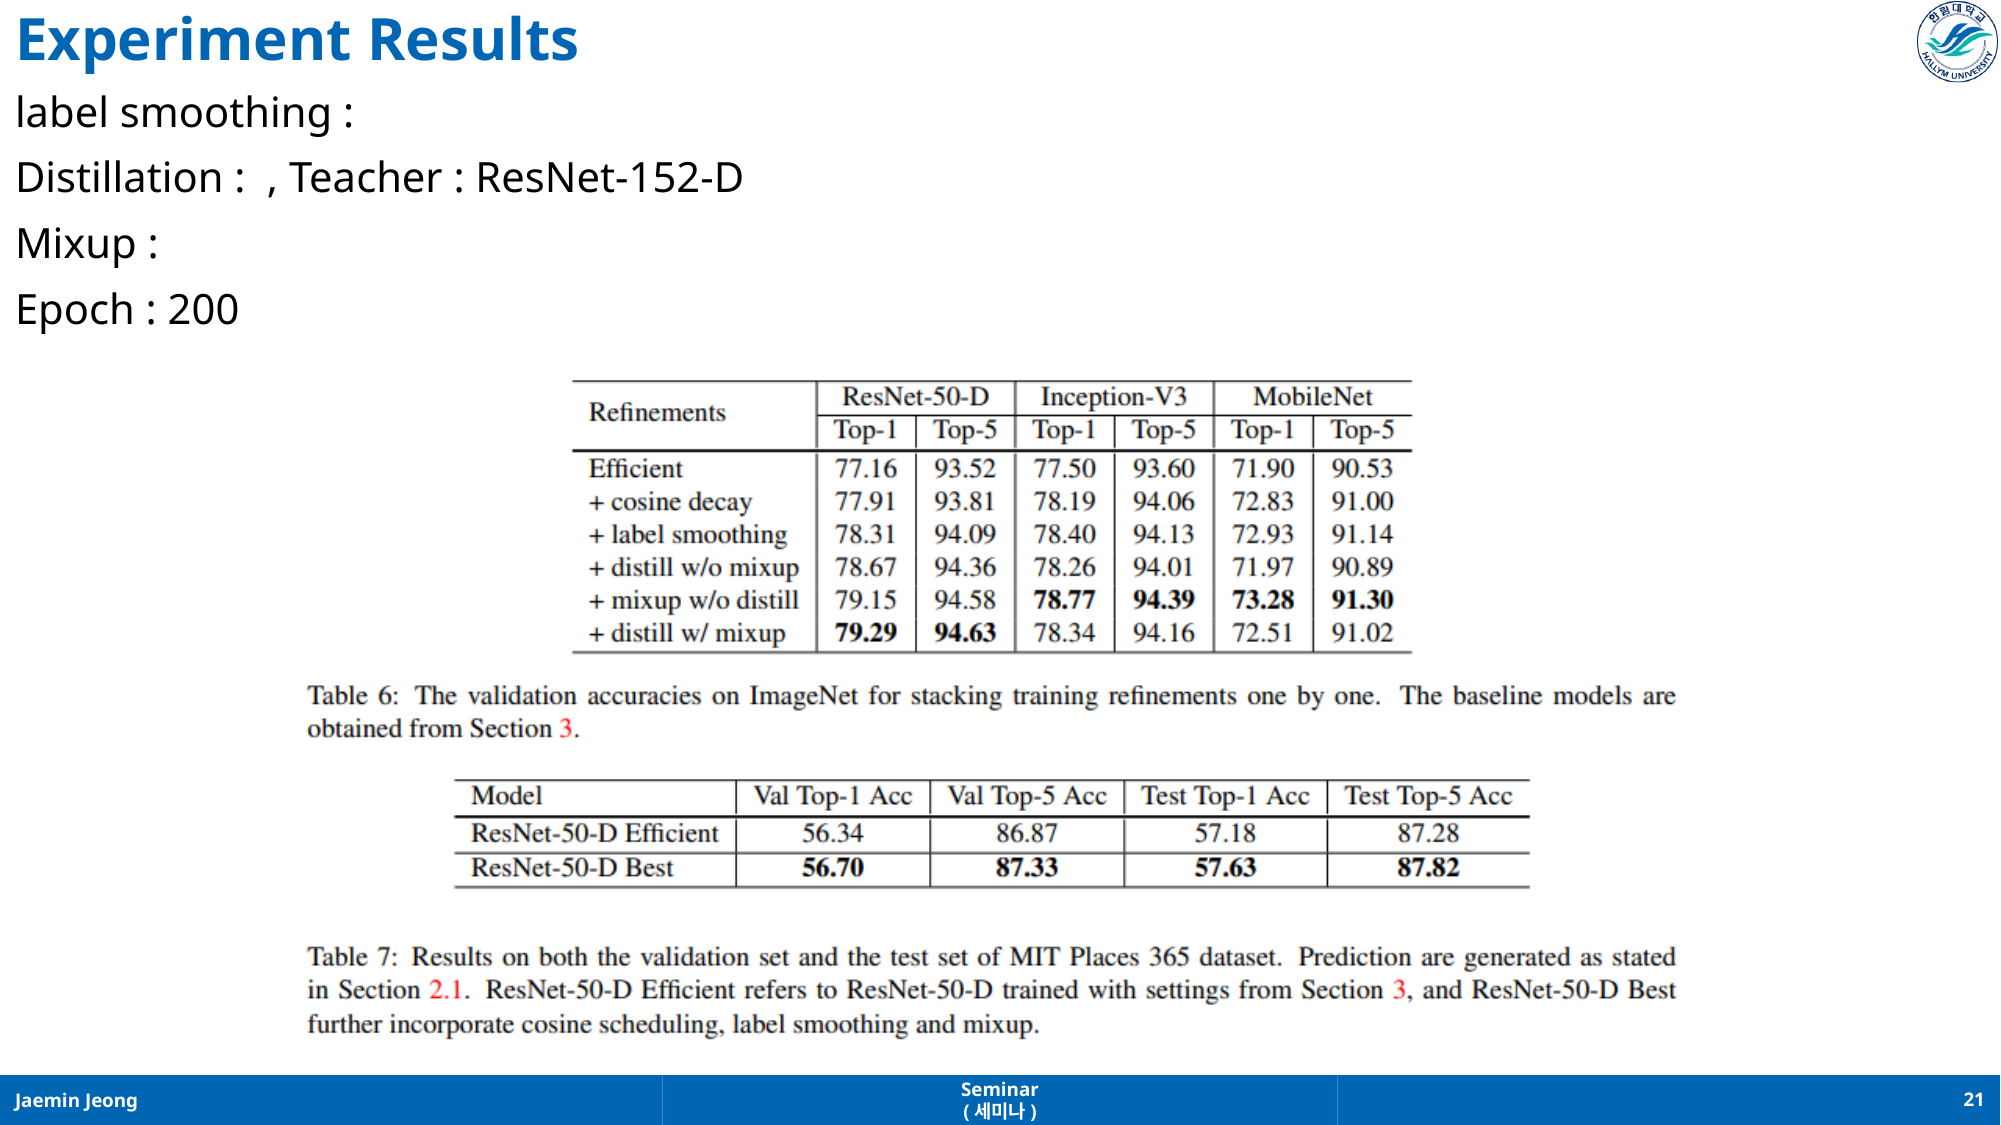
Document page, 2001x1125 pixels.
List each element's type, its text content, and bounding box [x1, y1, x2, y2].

slide_number 21 [1337, 1075, 2000, 1125]
title Experiment Results [0, 0, 1914, 84]
slide_number Jaemin Jeong [0, 1075, 662, 1125]
picture [1914, 0, 2000, 84]
footer Seminar (세미나) [662, 1075, 1337, 1125]
picture [293, 343, 1707, 1055]
